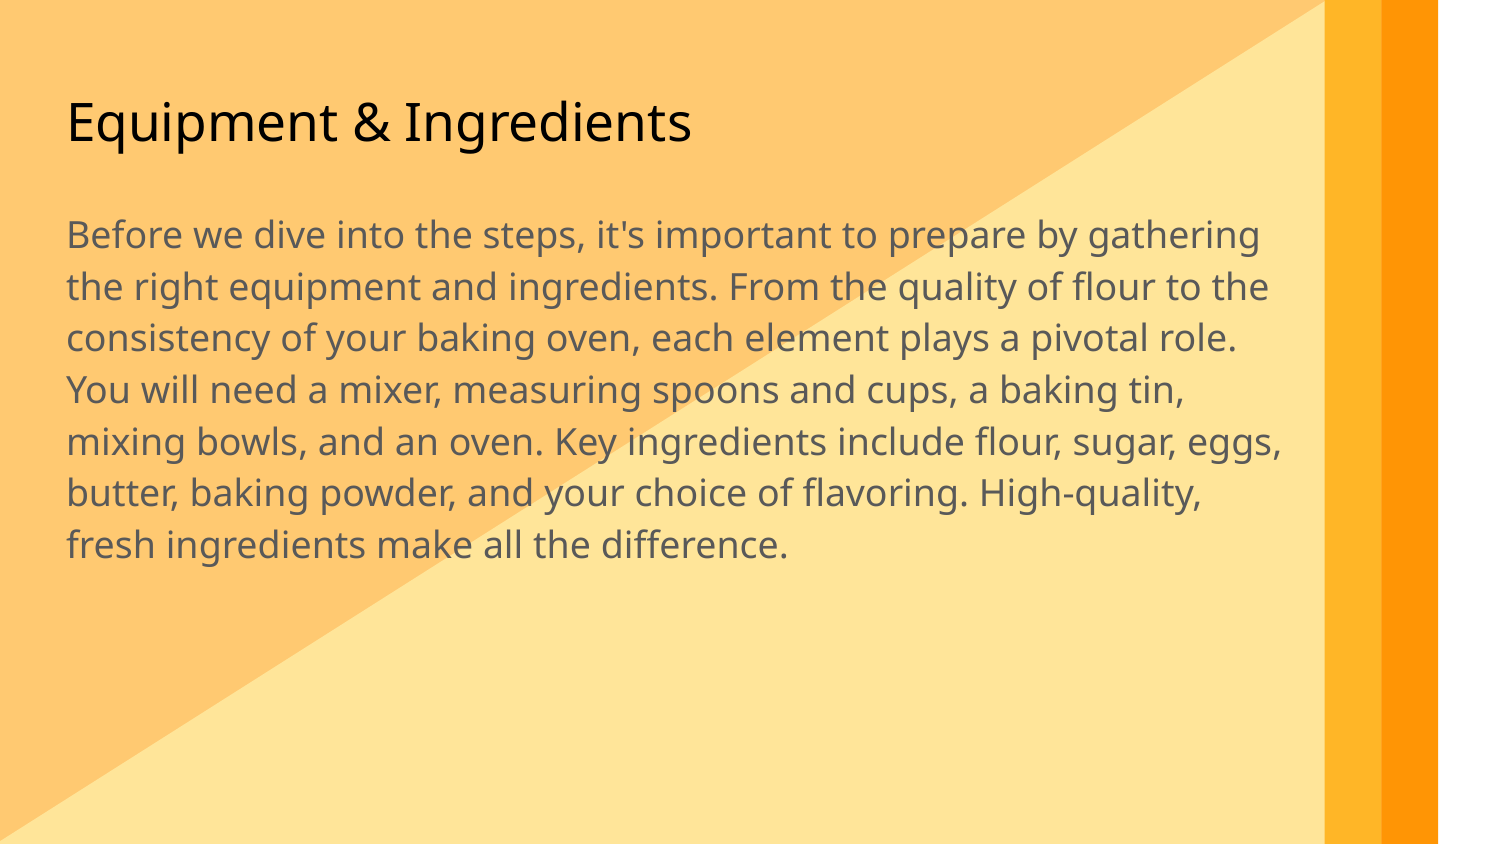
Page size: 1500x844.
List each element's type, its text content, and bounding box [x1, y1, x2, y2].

text_box Before we dive into the steps, it's important to prepare by gathering the right equipment and ingredients. From the quality of flour to the consistency of your baking oven, each element plays a pivotal role. You will need a mixer, measuring spoons and cups, a baking tin, mixing bowls, and an oven. Key ingredients include flour, sugar, eggs, butter, baking powder, and your choice of flavoring. High-quality, fresh ingredients make all the difference. [51, 188, 1314, 750]
text_box [1381, 0, 1439, 844]
text_box [0, 0, 1324, 840]
text_box [1324, 0, 1381, 844]
text_box Equipment & Ingredients [1439, 72, 1449, 167]
text_box [0, 167, 1324, 844]
text_box [1213, 1, 1324, 72]
text_box Equipment & Ingredients [51, 72, 1324, 167]
